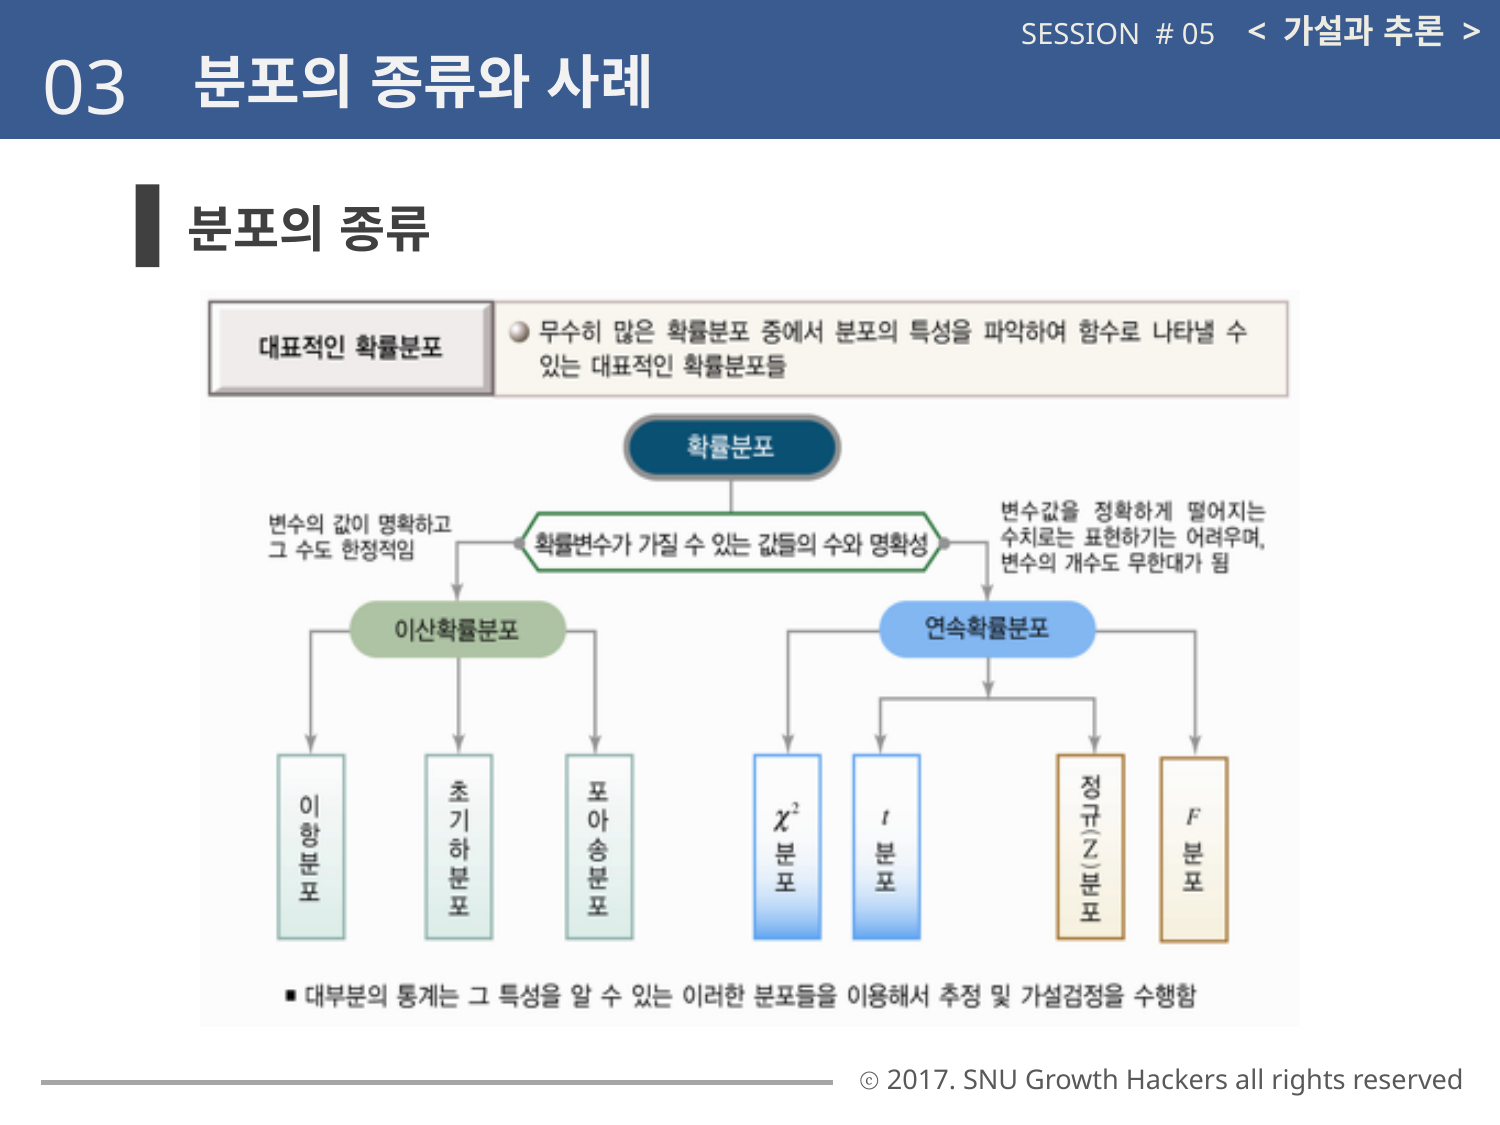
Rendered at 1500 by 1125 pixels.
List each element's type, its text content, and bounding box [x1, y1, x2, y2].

text_box [134, 182, 161, 269]
text_box ⓒ 2017. SNU Growth Hackers all rights reserved [844, 1055, 1495, 1103]
text_box 분포의 종류와 사례 [178, 37, 669, 123]
text_box 분포의 종류 [172, 189, 447, 265]
picture [200, 290, 1300, 1027]
text_box 03 [27, 32, 144, 138]
text_box [0, 0, 1500, 139]
text_box < 가설과 추론 > [1232, 2, 1496, 58]
text_box SESSION # 05 [1006, 7, 1238, 58]
